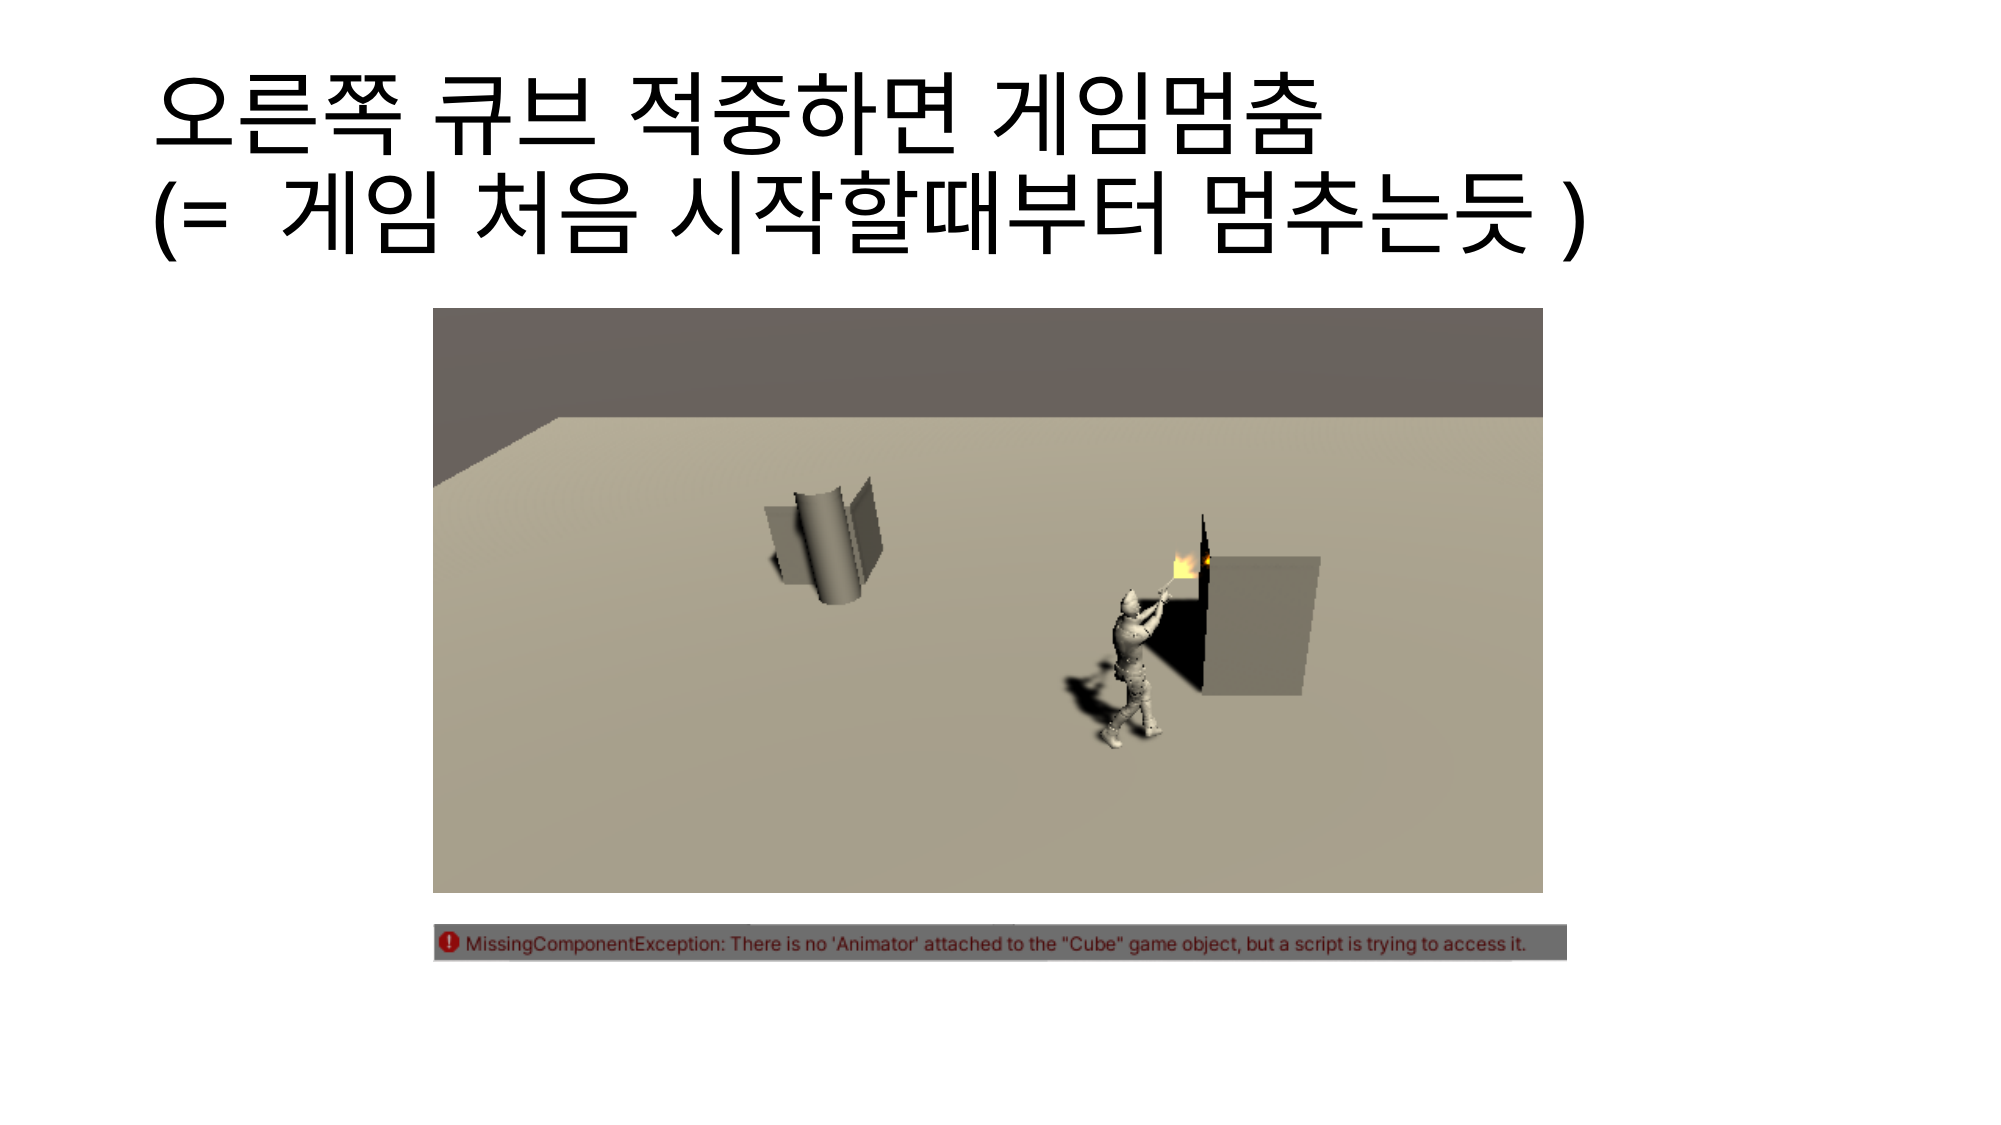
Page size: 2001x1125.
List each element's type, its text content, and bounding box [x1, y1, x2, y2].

picture [433, 308, 1543, 893]
title 오른쪽 큐브 적중하면 게임멈춤 (= 게임 처음 시작할때부터 멈추는듯) [137, 59, 1863, 278]
picture [433, 924, 1567, 962]
